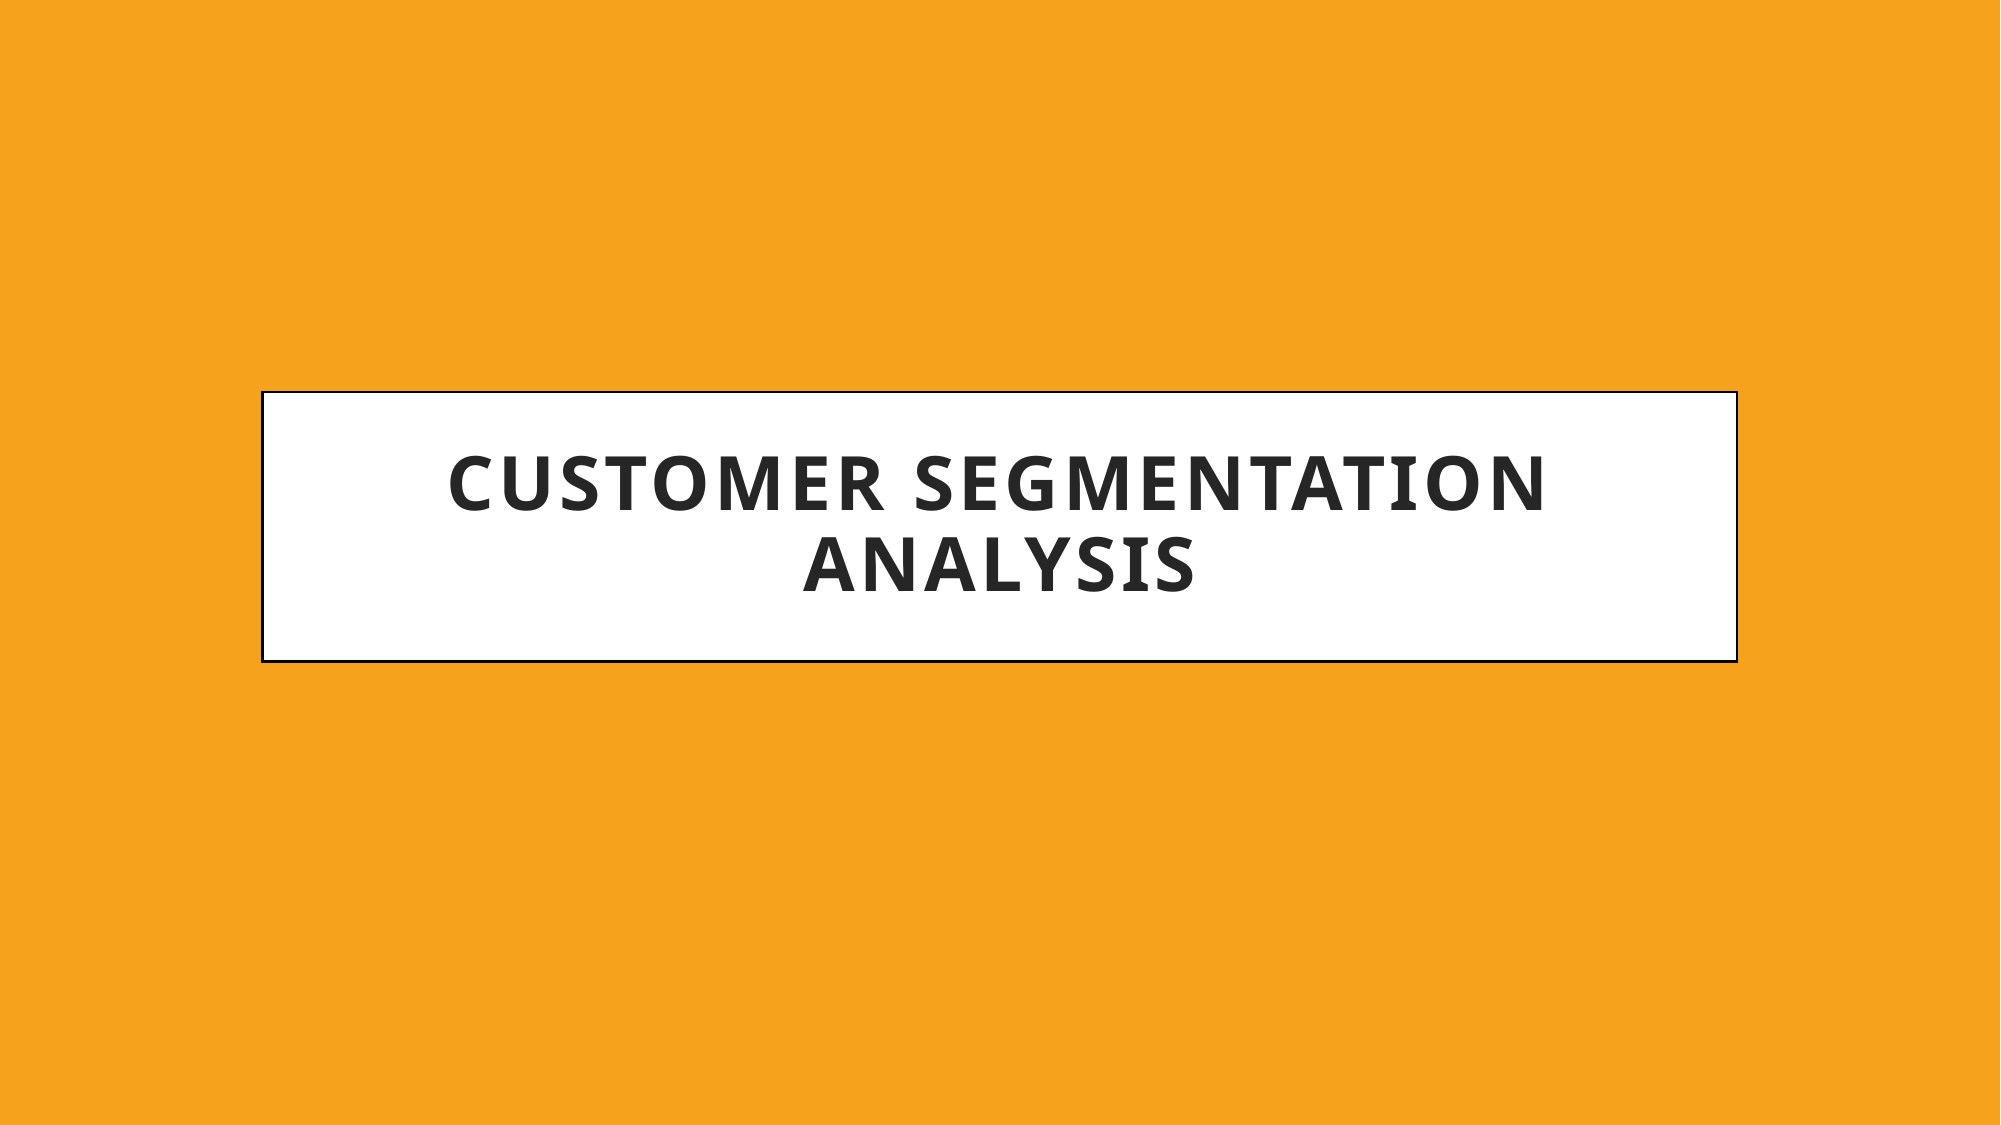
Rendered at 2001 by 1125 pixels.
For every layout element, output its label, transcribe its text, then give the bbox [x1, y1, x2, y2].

title CUSTOMER SEGMENTATION ANALYSIS [261, 391, 1738, 663]
